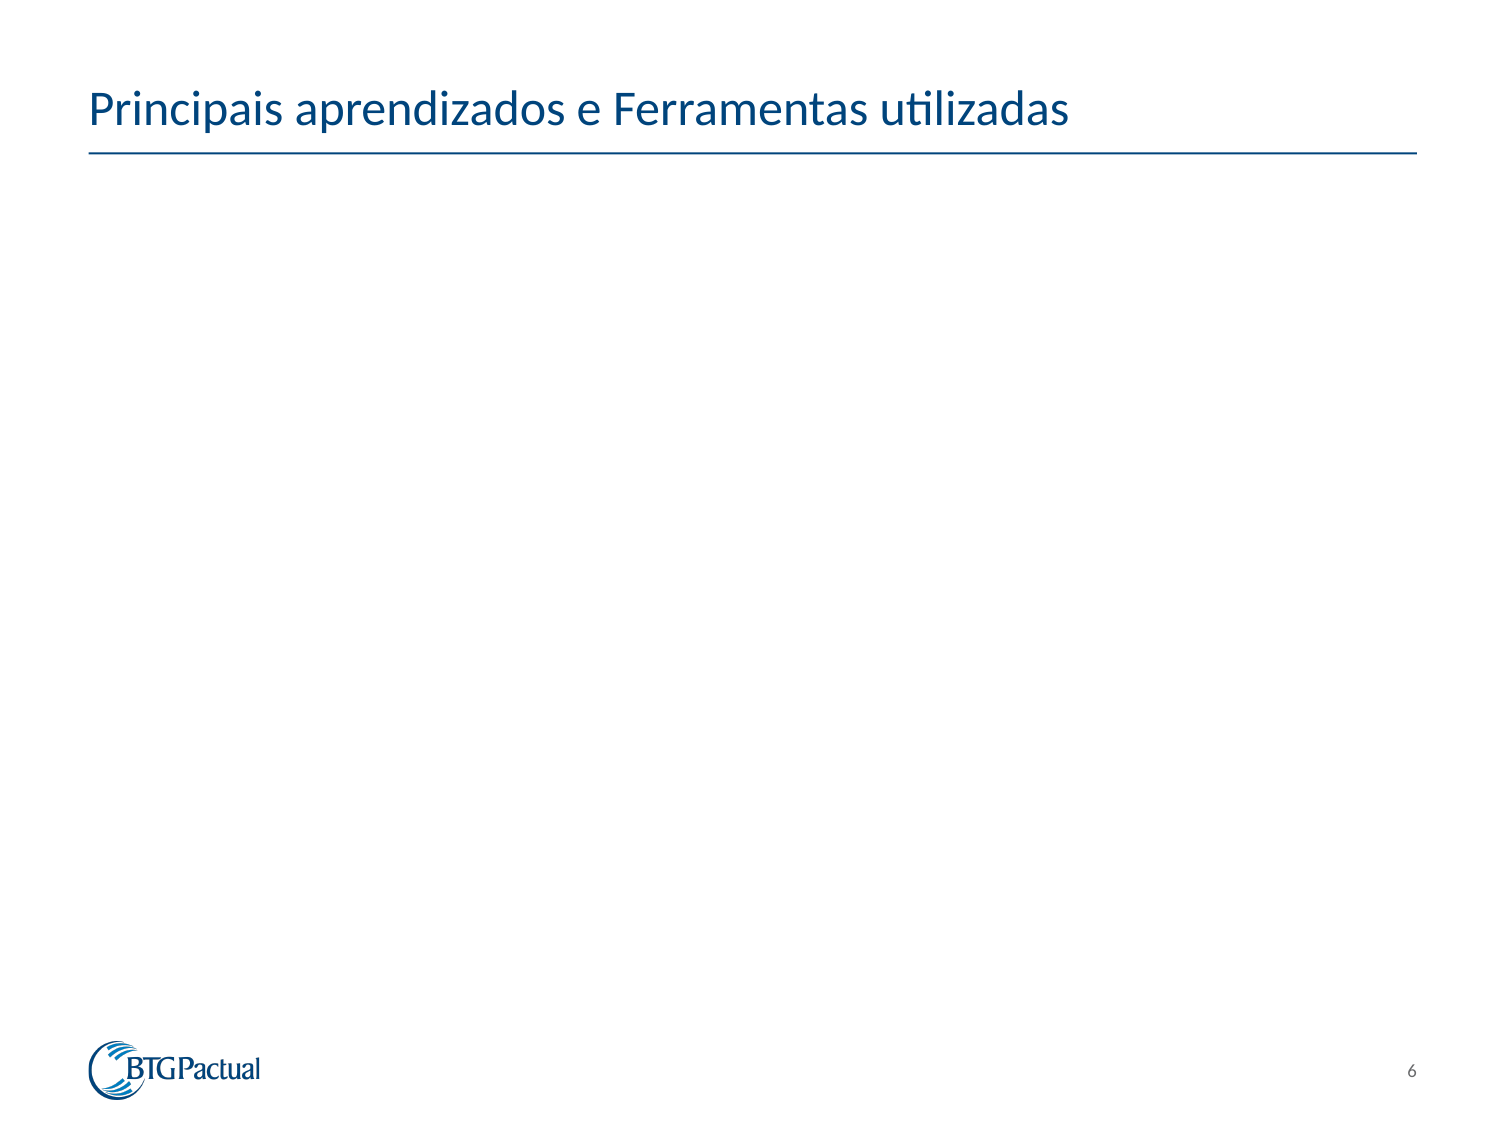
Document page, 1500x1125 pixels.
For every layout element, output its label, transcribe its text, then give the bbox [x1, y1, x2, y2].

title Principais aprendizados e Ferramentas utilizadas [88, 10, 1418, 136]
